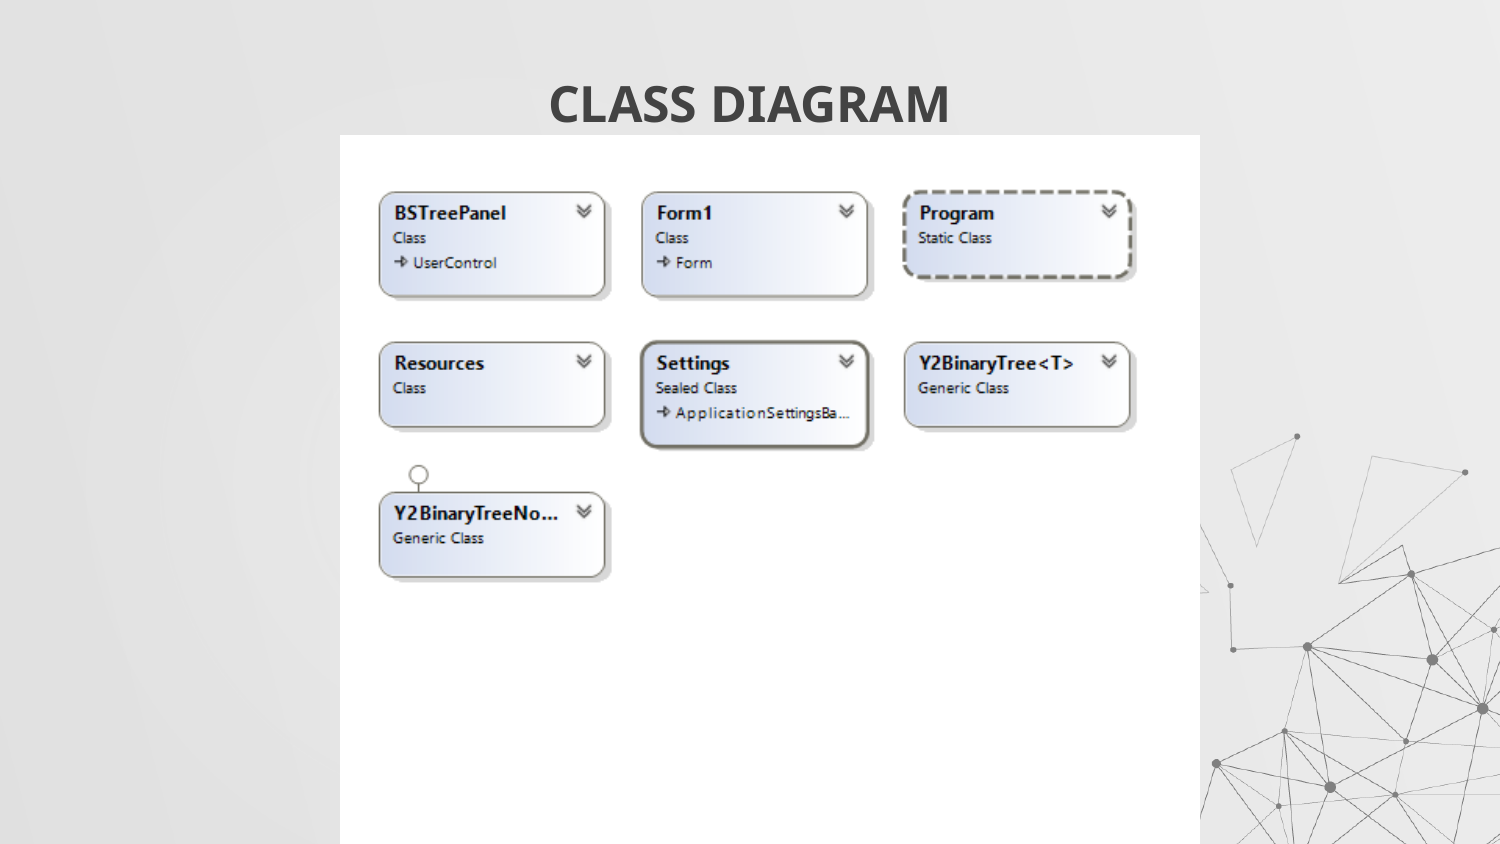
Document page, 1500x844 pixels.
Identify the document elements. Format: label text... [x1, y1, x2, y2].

picture [0, 0, 1500, 844]
title CLASS DIAGRAM [322, 57, 1178, 214]
